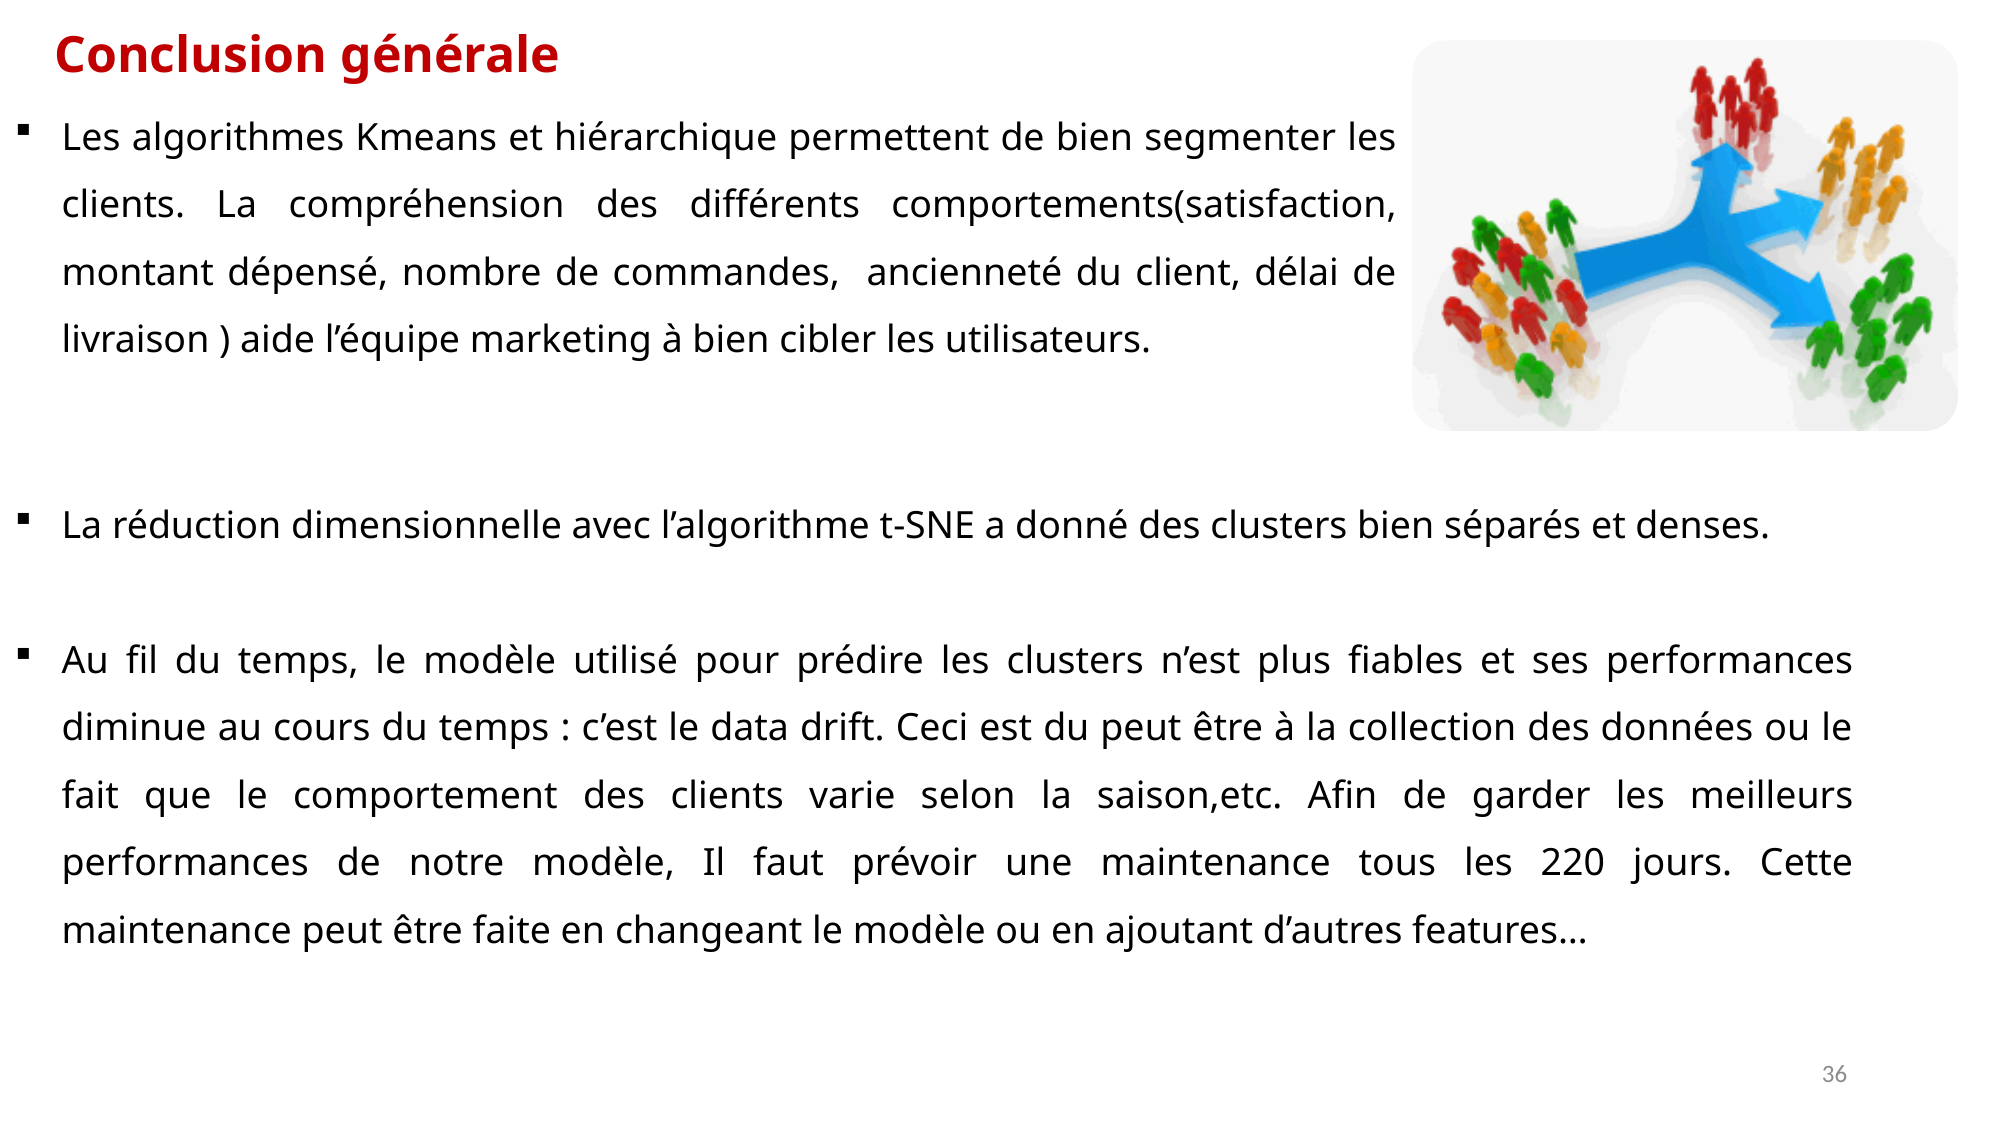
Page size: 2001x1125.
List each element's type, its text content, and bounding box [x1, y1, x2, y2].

picture [1412, 40, 1958, 432]
text_box La réduction dimensionnelle avec l’algorithme t-SNE a donné des clusters bien séparés et denses. Au fil du temps, le modèle utilisé pour prédire les clusters n’est plus fiables et ses performances diminue au cours du temps : c’est le data drift. Ceci est du peut être à la collection des données ou le fait que le comportement des clients varie selon la saison,etc. Afin de garder les meilleurs performances de notre modèle, Il faut prévoir une maintenance tous les 220 jours. Cette maintenance peut être faite en changeant le modèle ou en ajoutant d’autres features… [0, 425, 1870, 959]
text_box Les algorithmes Kmeans et hiérarchique permettent de bien segmenter les clients. La compréhension des différents comportements(satisfaction, montant dépensé, nombre de commandes, ancienneté du client, délai de livraison ) aide l’équipe marketing à bien cibler les utilisateurs. [0, 82, 1412, 368]
slide_number 36 [1412, 1042, 1863, 1103]
text_box Conclusion générale [39, 14, 1040, 82]
